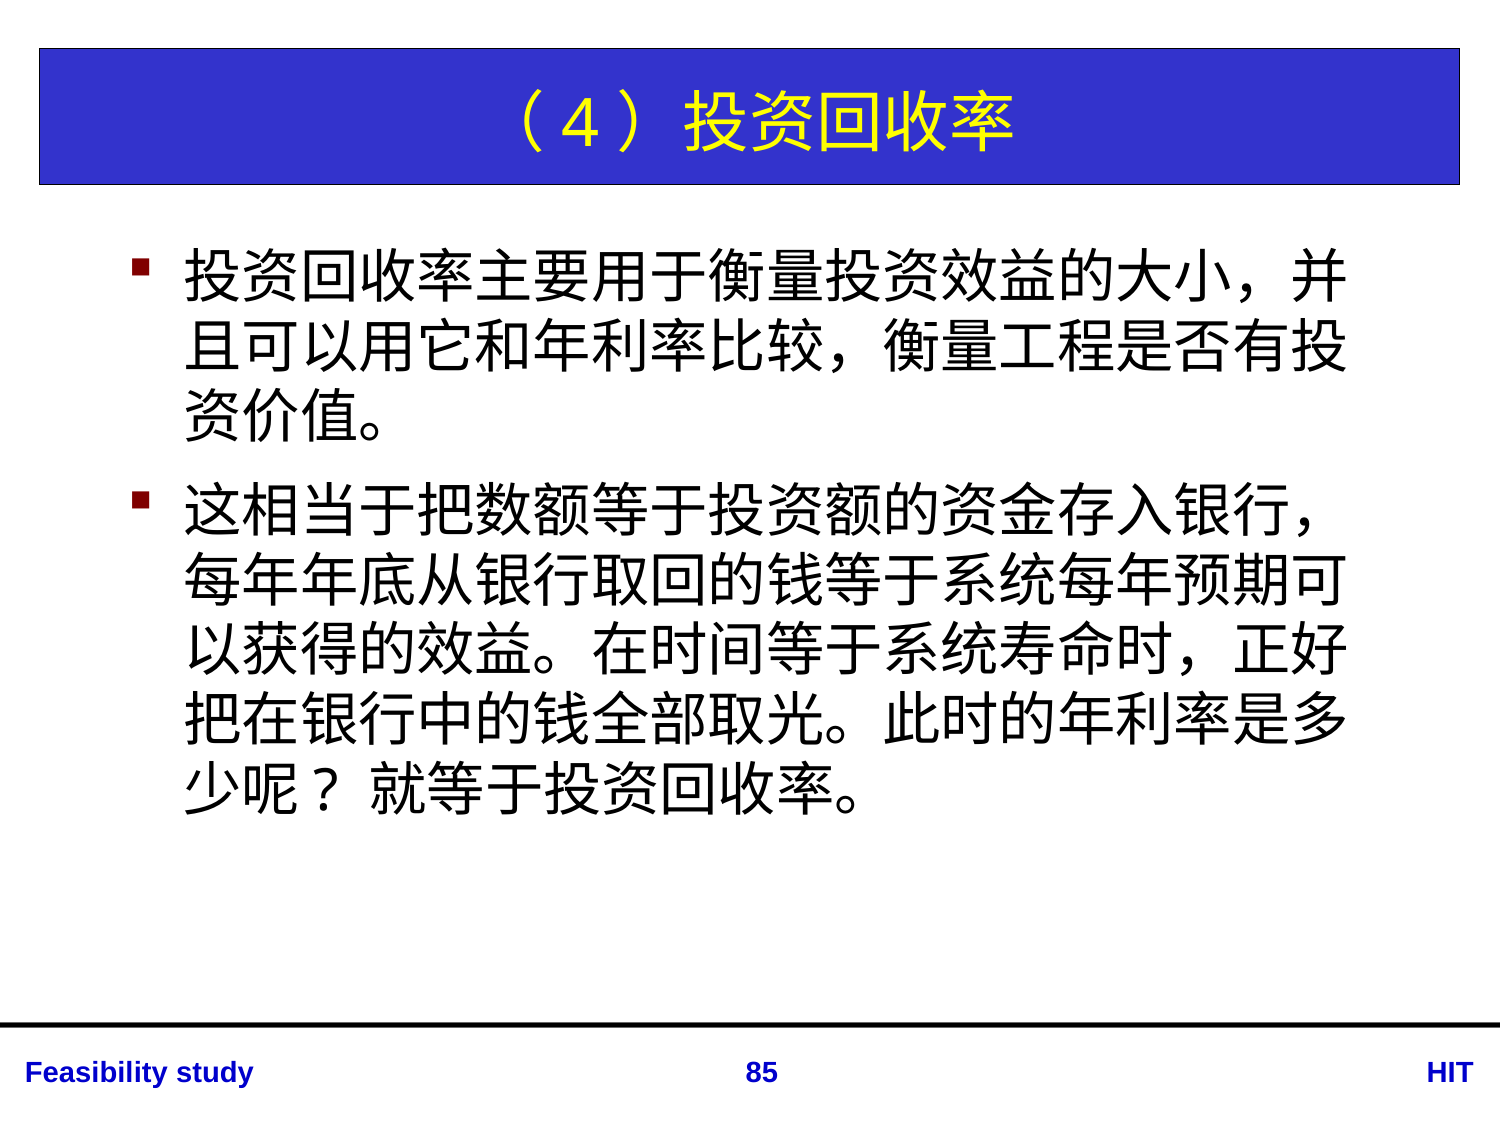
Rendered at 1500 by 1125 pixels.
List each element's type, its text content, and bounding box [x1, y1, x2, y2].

title （4）投资回收率 [38, 54, 1457, 185]
list 投资回收率主要用于衡量投资效益的大小，并且可以用它和年利率比较，衡量工程是否有投资价值。 这相当于把数额等于投资额的资金存入银行，每年年底从银行取回的钱等于系统每年预期可以获得的效益。在时间等于系统寿命时，正好把在银行中的钱全部取光。此时的年利率是多少呢? 就等于投资回收率。 [111, 231, 1412, 941]
